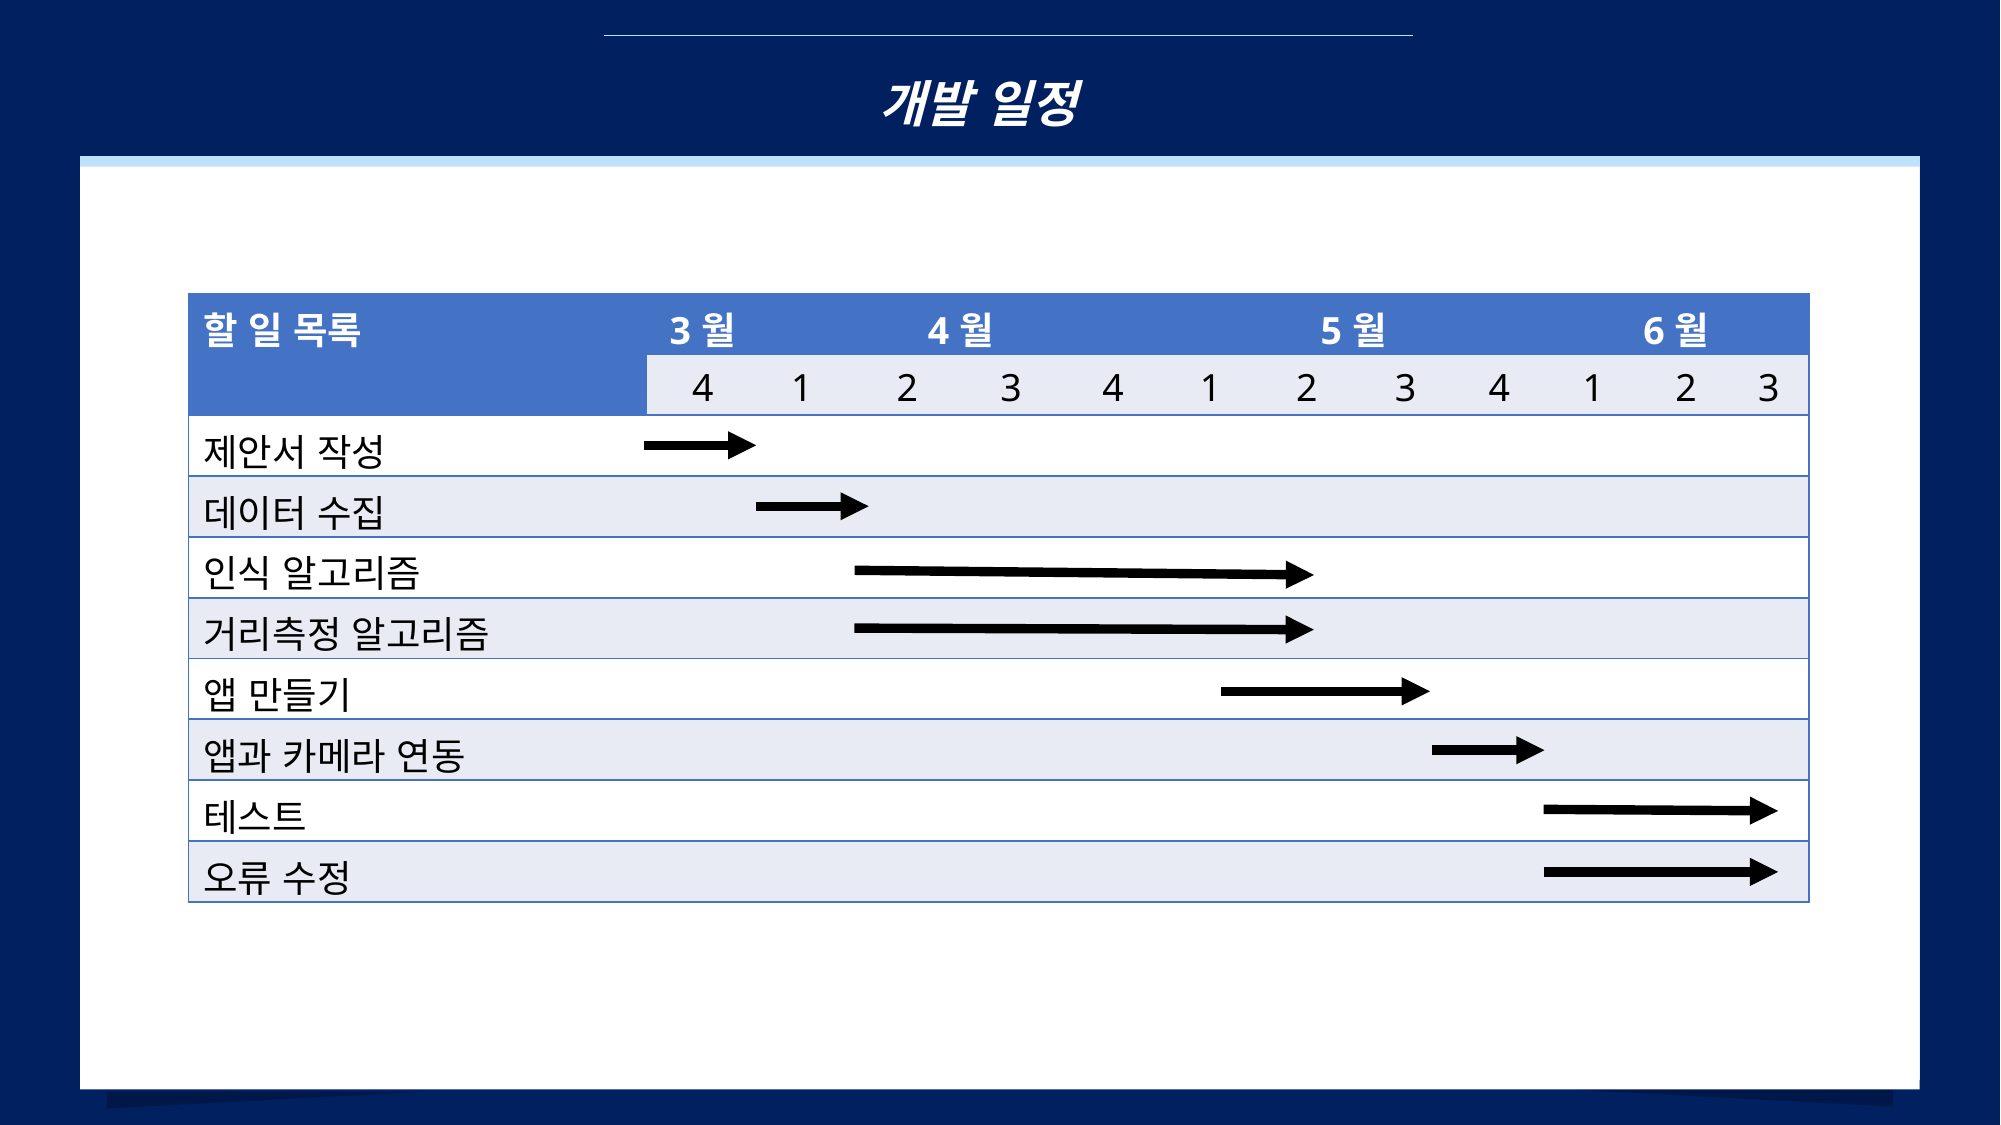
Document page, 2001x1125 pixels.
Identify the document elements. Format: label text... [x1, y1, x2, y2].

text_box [854, 570, 1315, 575]
text_box [505, 50, 1506, 127]
text_box 개발 일정 [478, 65, 1479, 140]
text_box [80, 166, 1920, 1109]
